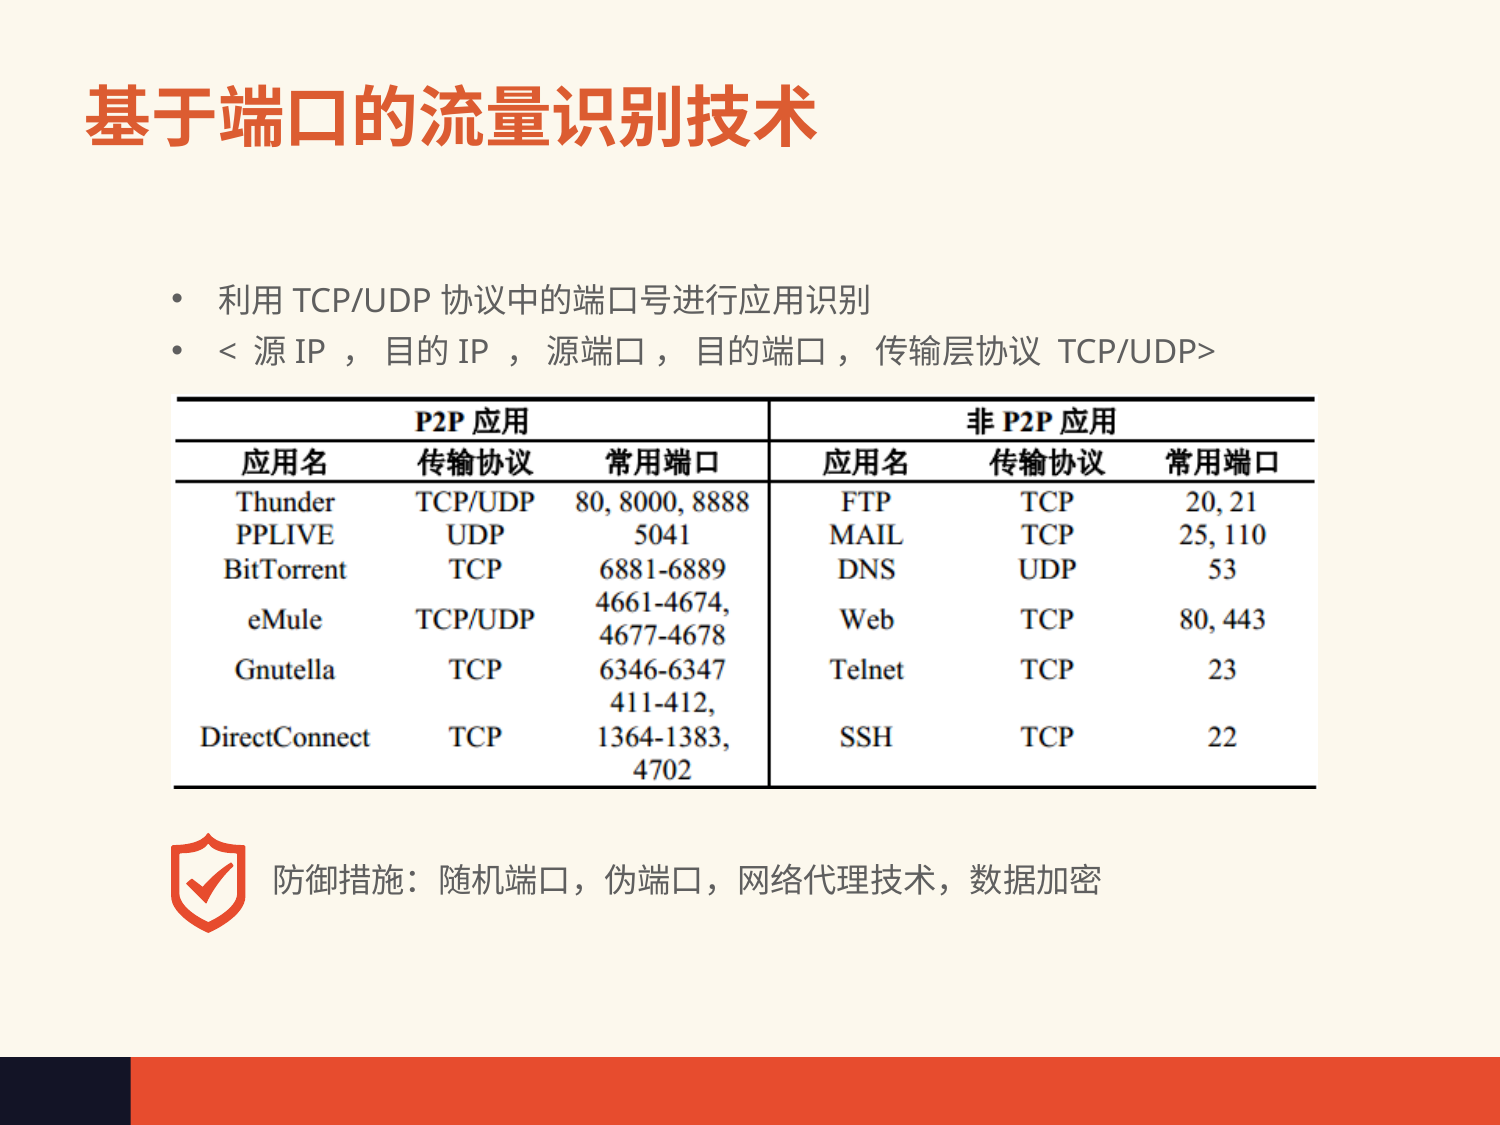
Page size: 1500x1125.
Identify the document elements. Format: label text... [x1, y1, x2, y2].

picture [171, 394, 1318, 789]
text_box 利用TCP/UDP协议中的端口号进行应用识别 < 源IP ， 目的IP ， 源端口 ， 目的端口 ， 传输层协议 TCP/UDP> [171, 266, 1332, 395]
text_box 防御措施：随机端口，伪端口，网络代理技术，数据加密 [257, 851, 1119, 907]
title 基于端口的流量识别技术 [69, 55, 1431, 163]
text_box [171, 832, 246, 933]
